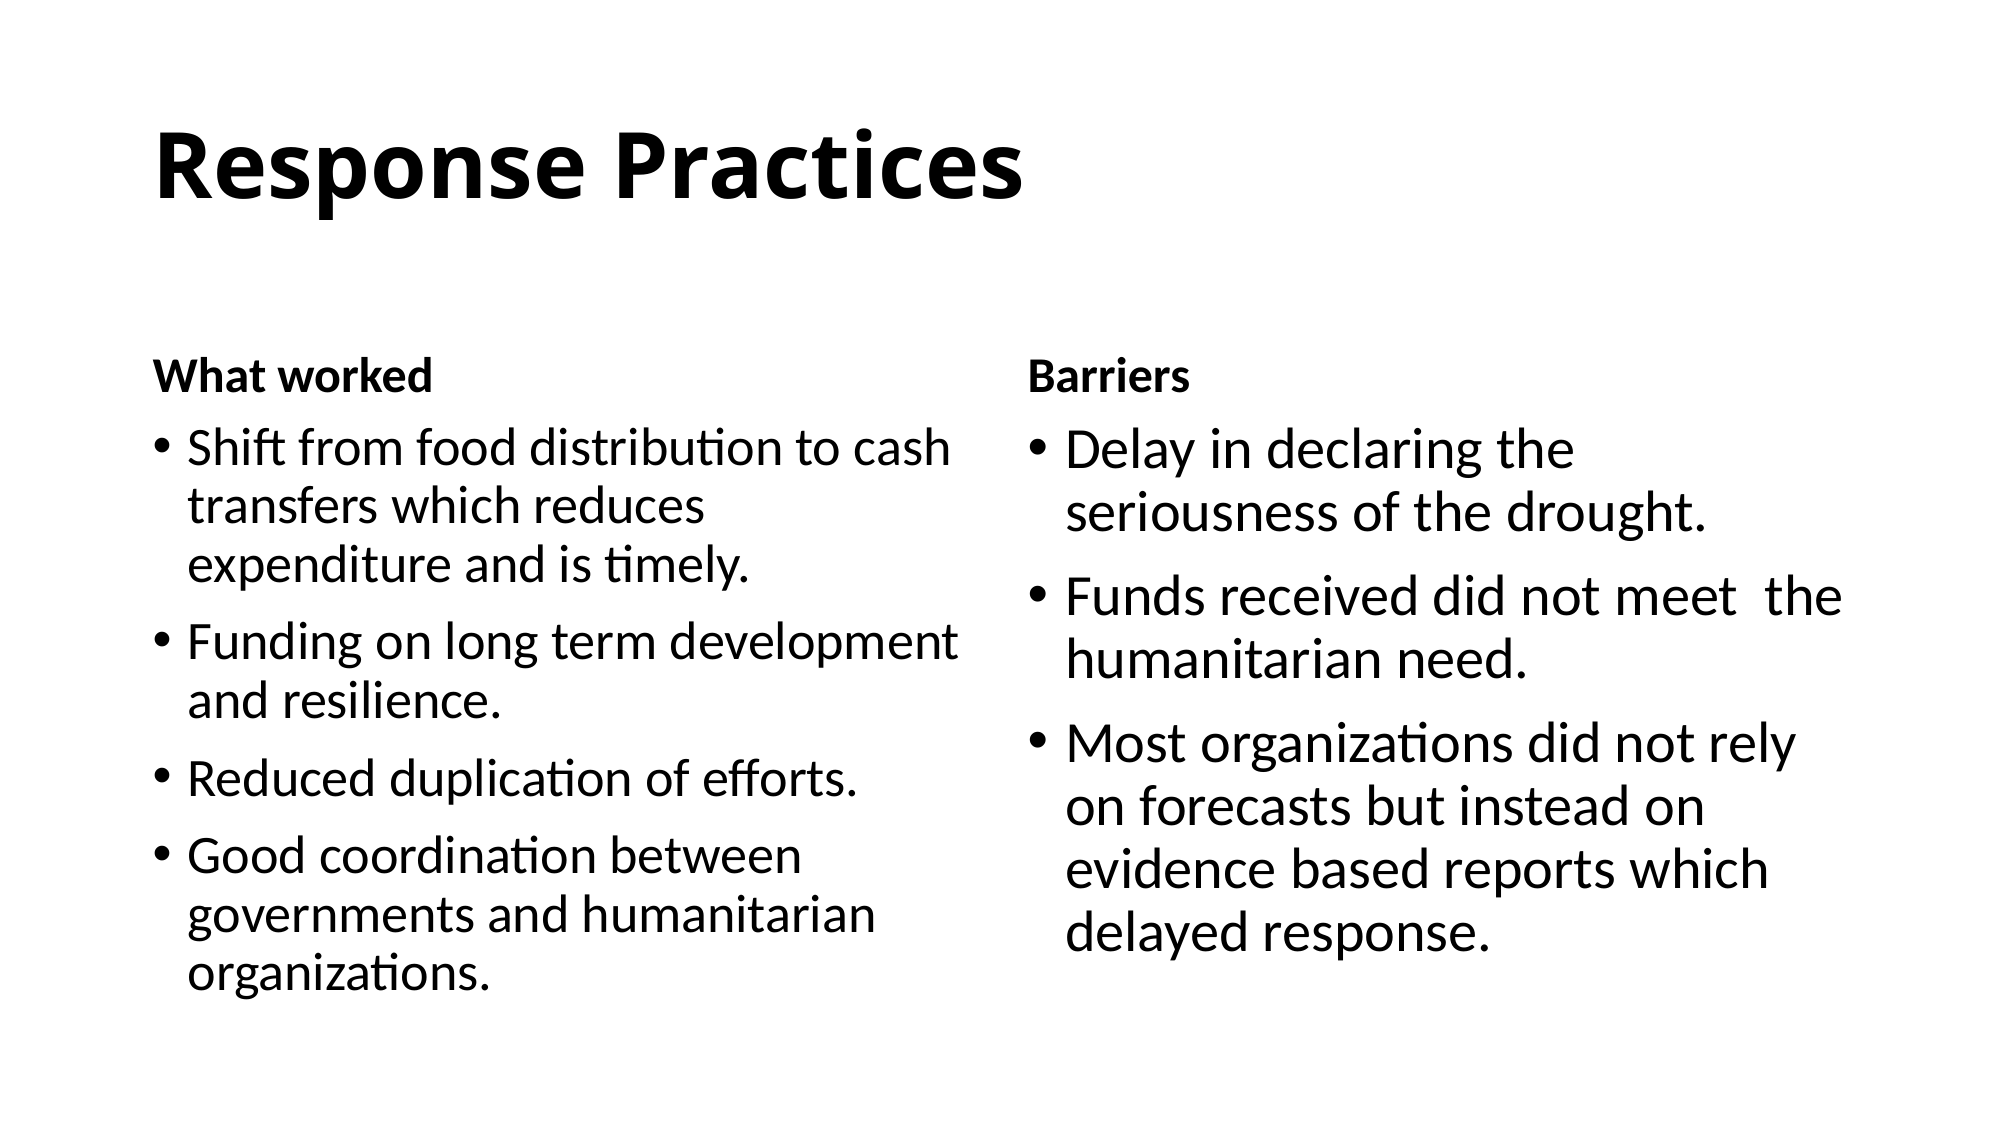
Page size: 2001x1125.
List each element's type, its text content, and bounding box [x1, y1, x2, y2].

list Barriers [1012, 275, 1863, 410]
list Shift from food distribution to cash transfers which reduces expenditure and is timely. Funding on long term development and resilience. Reduced duplication of efforts. Good coordination between governments and humanitarian organizations. [137, 410, 984, 1016]
list What worked [137, 275, 984, 410]
list Delay in declaring the seriousness of the drought. Funds received did not meet the humanitarian need. Most organizations did not rely on forecasts but instead on evidence based reports which delayed response. [1012, 410, 1863, 1016]
title Response Practices [137, 59, 1863, 278]
